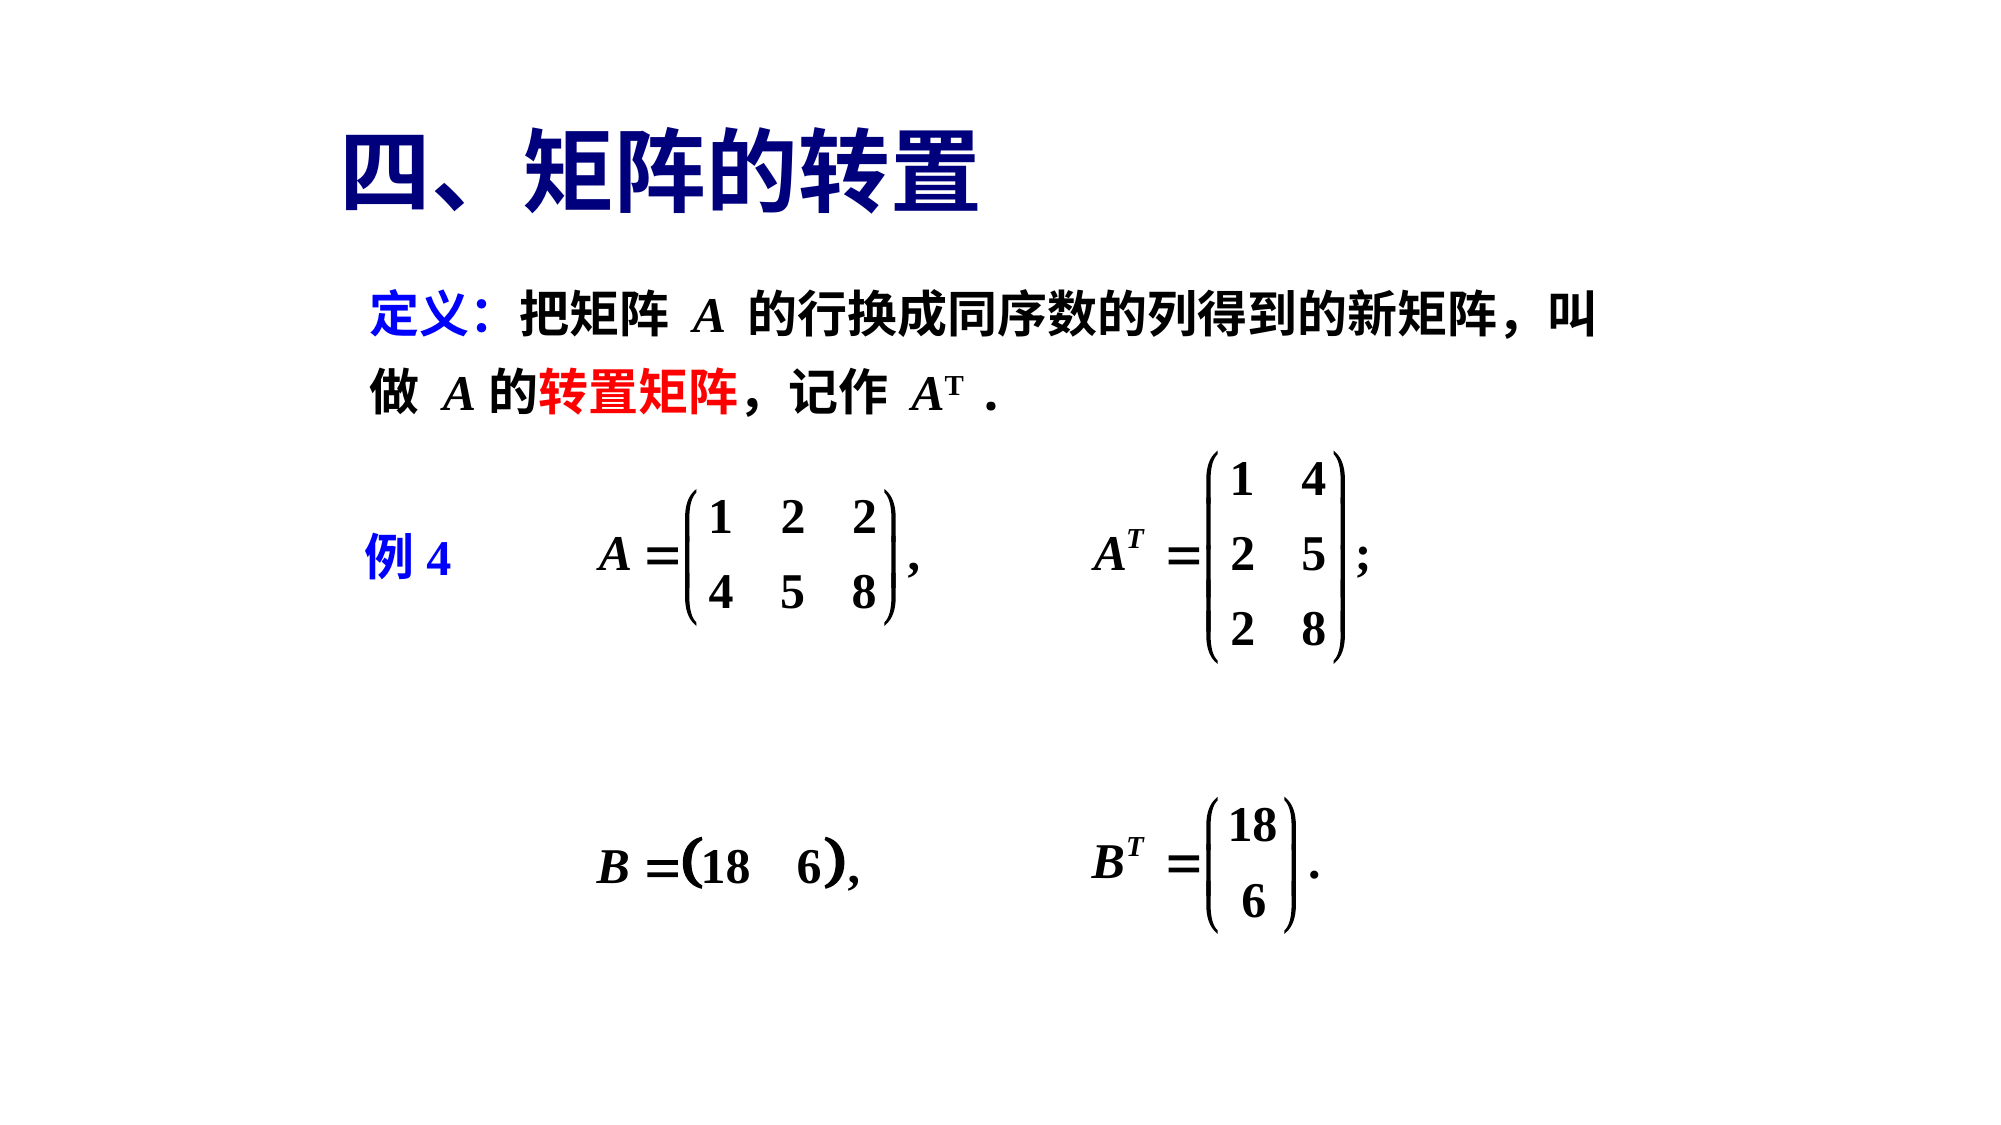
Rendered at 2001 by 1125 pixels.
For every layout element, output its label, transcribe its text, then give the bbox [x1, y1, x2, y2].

text_box 四、矩阵的转置 [324, 75, 1601, 263]
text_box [587, 478, 930, 634]
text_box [1082, 786, 1329, 942]
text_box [587, 828, 867, 913]
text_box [1082, 441, 1379, 671]
text_box 例4 [349, 518, 467, 594]
text_box 定义：把矩阵 A 的行换成同序数的列得到的新矩阵，叫做 A的转置矩阵，记作 AT . [354, 256, 1652, 428]
